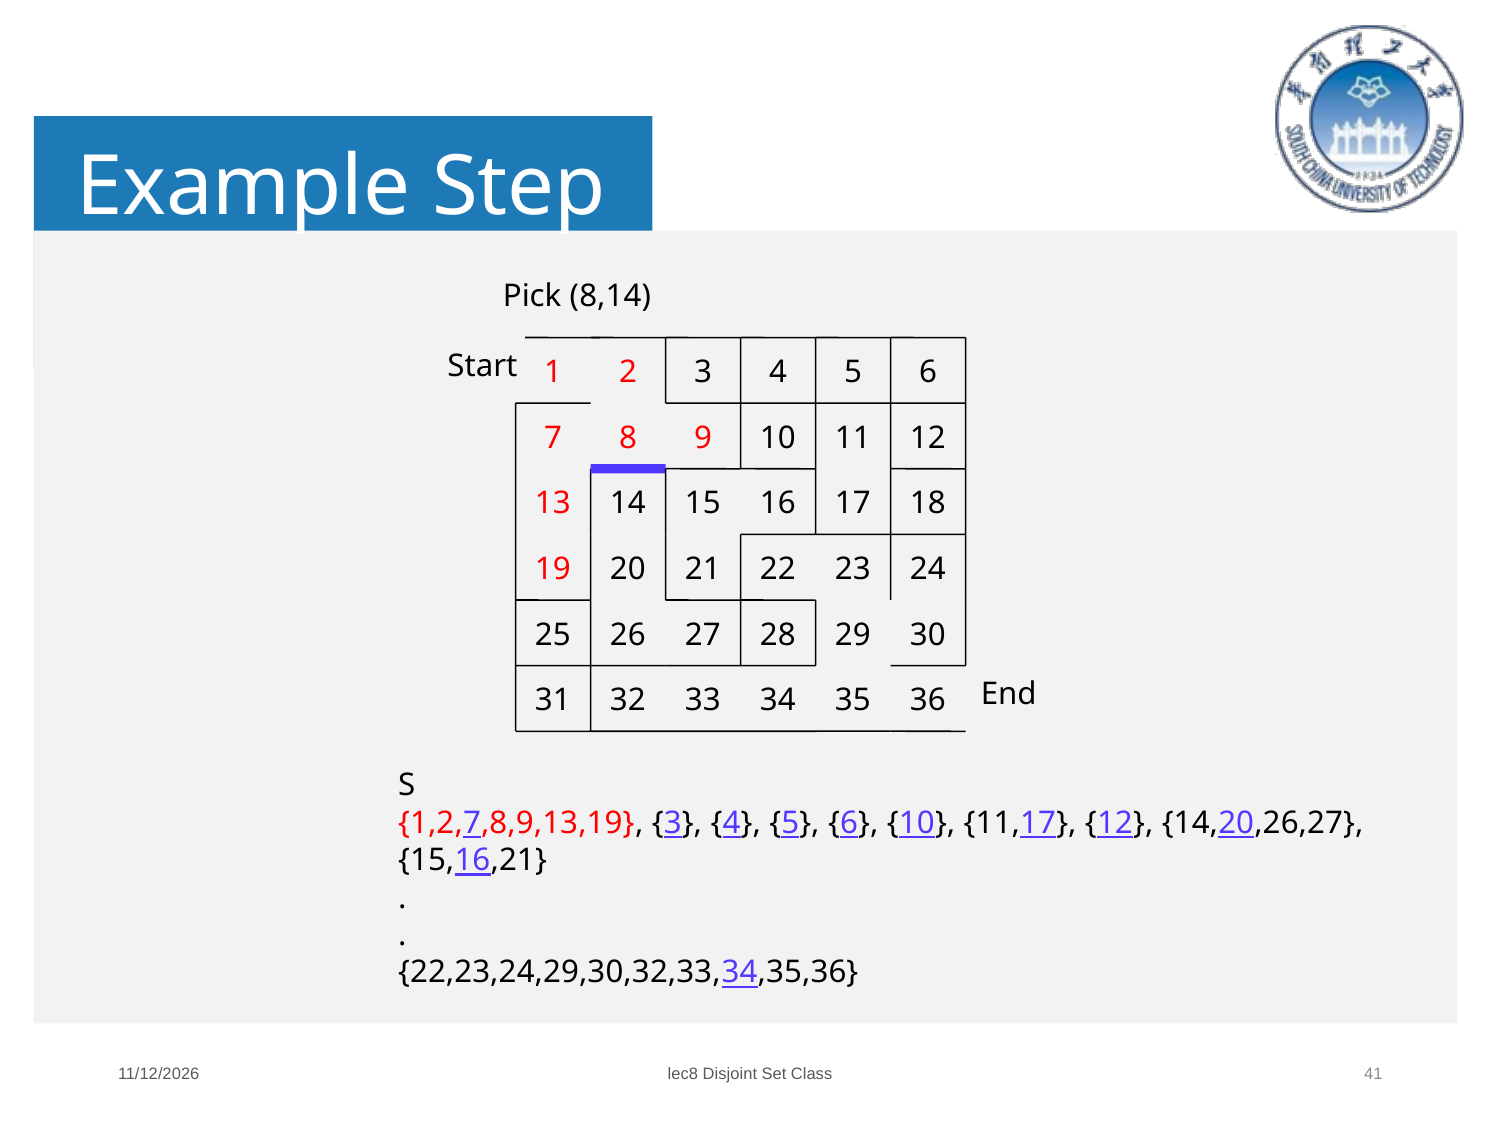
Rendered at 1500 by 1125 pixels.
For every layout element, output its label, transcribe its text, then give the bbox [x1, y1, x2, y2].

text_box 17 [825, 478, 882, 525]
text_box Start [432, 337, 533, 390]
slide_number 41 [1060, 1042, 1398, 1103]
text_box 23 [825, 543, 882, 591]
text_box 26 [600, 609, 657, 657]
text_box [33, 115, 64, 230]
text_box 30 [900, 609, 957, 657]
text_box 21 [675, 543, 732, 591]
text_box 14 [600, 478, 657, 525]
text_box End [966, 665, 1052, 718]
text_box 9 [675, 412, 732, 460]
text_box 18 [900, 478, 957, 525]
text_box 31 [525, 674, 582, 722]
text_box 35 [825, 674, 882, 722]
text_box 28 [750, 609, 807, 657]
text_box 33 [675, 674, 732, 722]
text_box 22 [750, 543, 807, 591]
text_box 15 [675, 478, 732, 525]
text_box 29 [825, 609, 882, 657]
text_box 5 [825, 346, 882, 394]
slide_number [103, 1042, 441, 1103]
text_box 25 [525, 609, 582, 657]
text_box 4 [750, 346, 807, 394]
text_box 24 [900, 543, 957, 591]
text_box 32 [600, 674, 657, 722]
text_box 12 [900, 412, 957, 460]
text_box 20 [600, 543, 657, 591]
text_box Pick (8,14) [488, 267, 667, 320]
text_box 36 [900, 674, 957, 722]
text_box 27 [675, 609, 732, 657]
text_box 11 [825, 412, 882, 460]
text_box S {1,2,7,8,9,13,19}, {3}, {4}, {5}, {6}, {10}, {11,17}, {12}, {14,20,26,27},{15,16,21} . . {22,23,24,29,30,32,33,34,35,36} [383, 757, 1403, 997]
text_box 3 [675, 346, 732, 394]
text_box 16 [750, 478, 807, 525]
text_box 6 [900, 346, 957, 394]
text_box Example Step [64, 113, 1270, 262]
text_box 19 [525, 543, 582, 591]
text_box 7 [525, 412, 582, 460]
text_box 1 [525, 346, 582, 394]
text_box 2 [600, 346, 657, 394]
text_box 8 [600, 412, 657, 460]
footer lec8 Disjoint Set Class [496, 1042, 1004, 1103]
text_box 34 [750, 674, 807, 722]
text_box 13 [525, 478, 582, 525]
text_box 10 [750, 412, 807, 460]
picture [1269, 18, 1472, 221]
text_box [33, 230, 1458, 1024]
